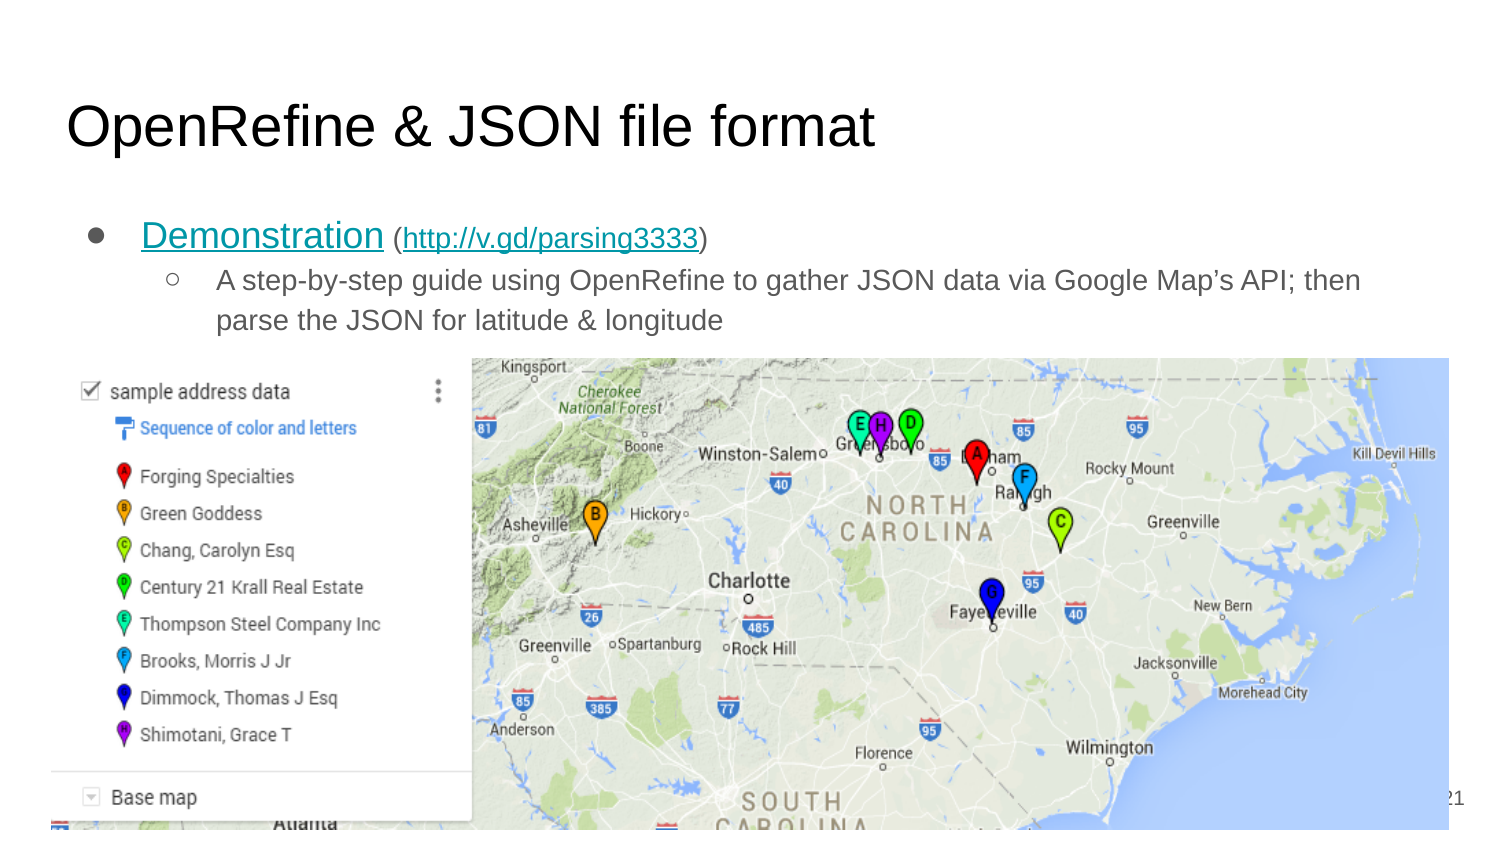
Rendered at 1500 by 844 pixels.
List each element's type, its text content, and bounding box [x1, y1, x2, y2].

picture [50, 358, 1450, 830]
list Demonstration (http://v.gd/parsing3333) A step-by-step guide using OpenRefine to gather JSON data via Google Map’s API; then parse the JSON for latitude & longitude [51, 189, 1449, 357]
title OpenRefine & JSON file format [51, 72, 1449, 167]
slide_number 21 [1454, 764, 1480, 830]
